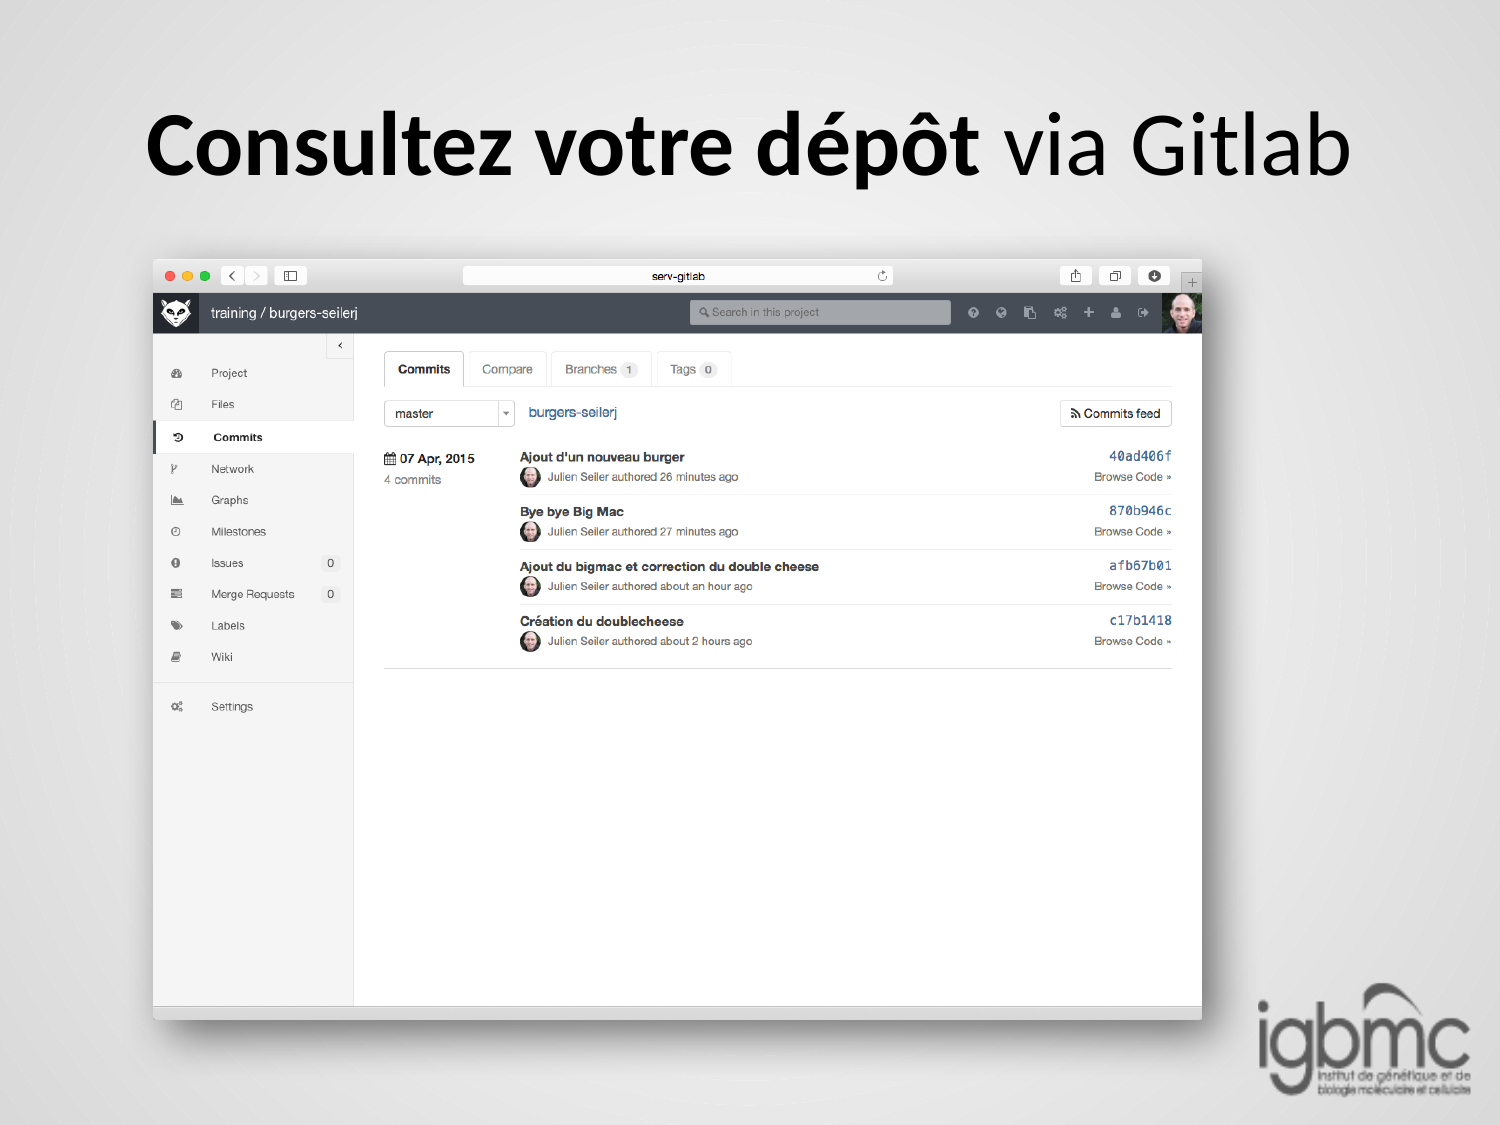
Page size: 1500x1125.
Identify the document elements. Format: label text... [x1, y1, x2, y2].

picture [153, 259, 1202, 1021]
picture [1258, 976, 1482, 1113]
title Consultez votre dépôt via Gitlab [75, 45, 1425, 233]
